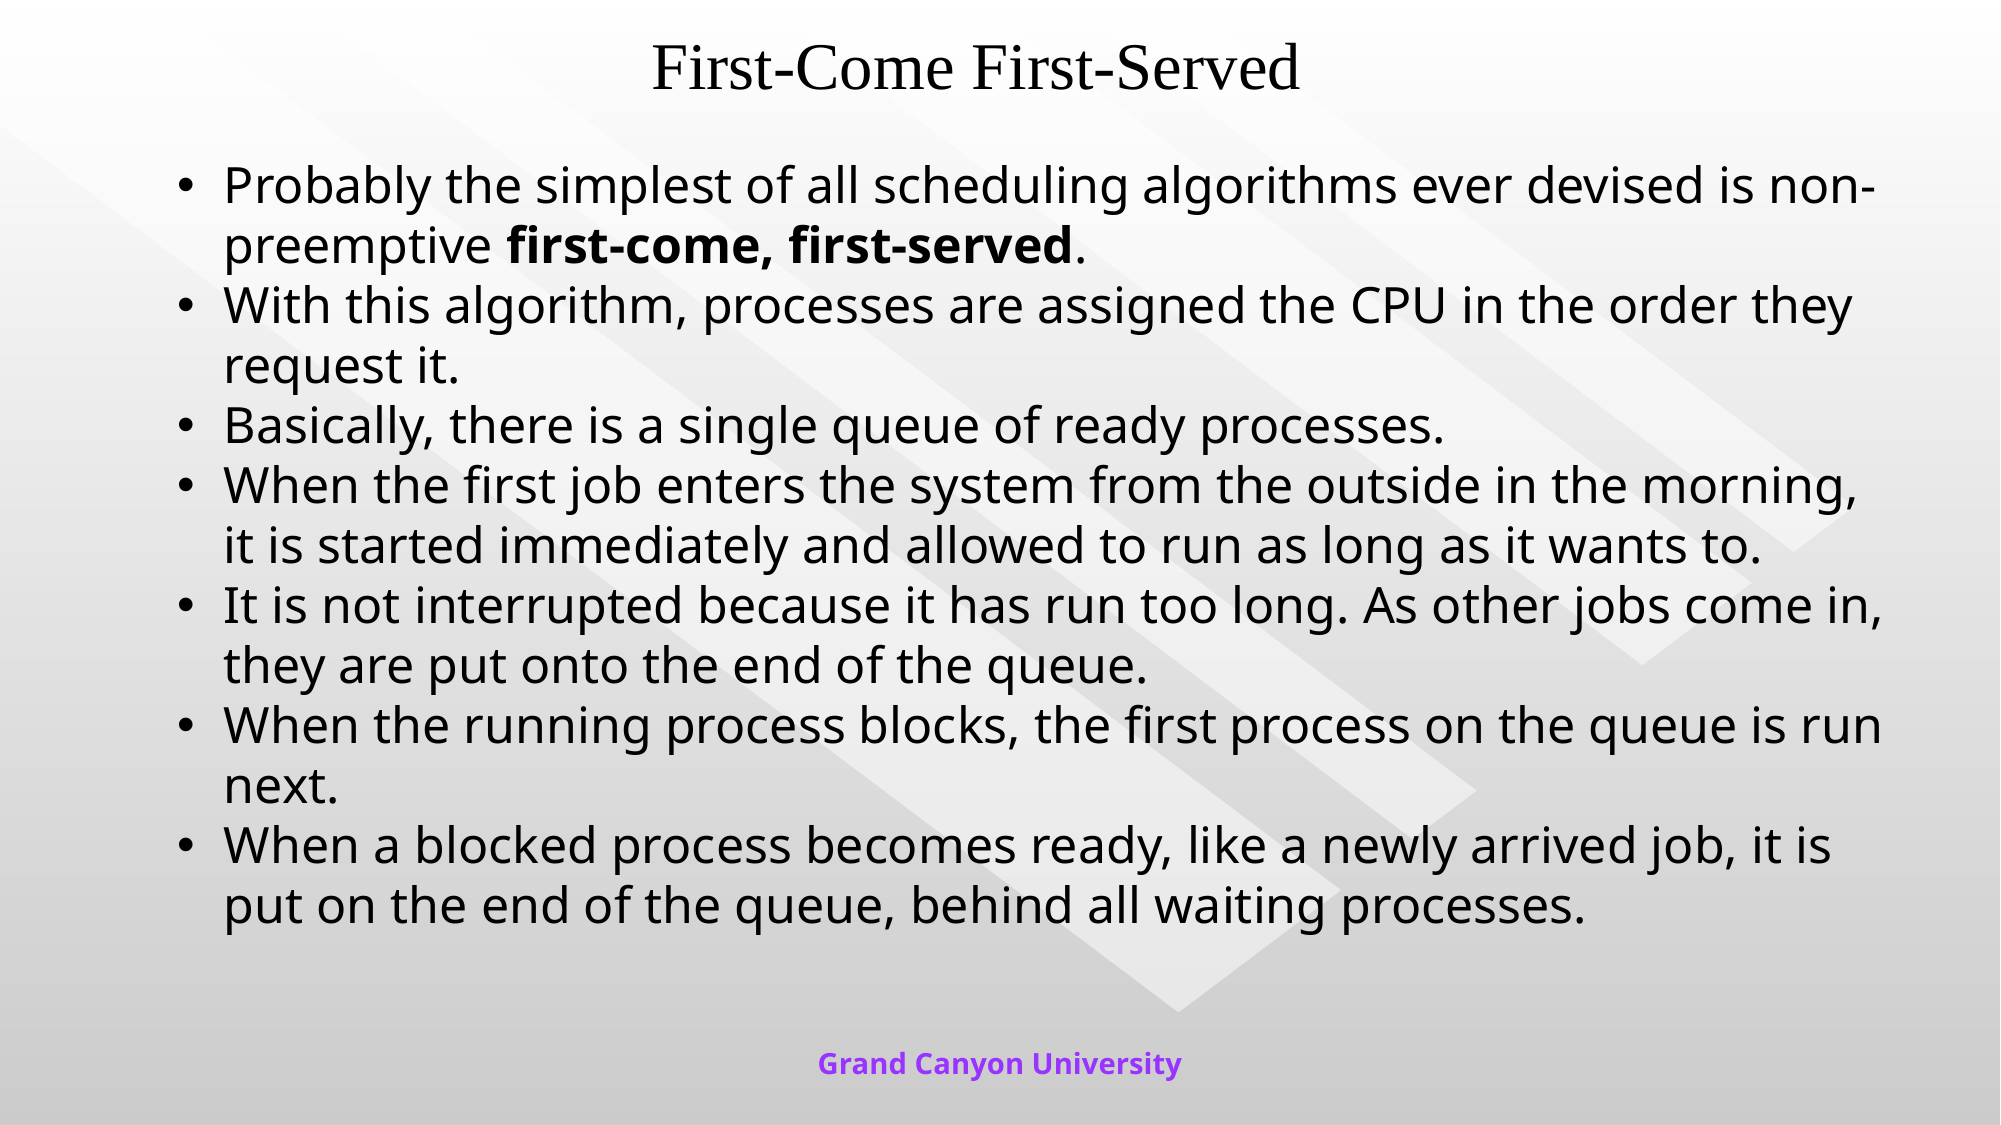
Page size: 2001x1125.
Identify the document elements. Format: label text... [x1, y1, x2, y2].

title First-Come First-Served [337, 0, 1616, 127]
footer Grand Canyon University [683, 1025, 1317, 1100]
text_box Probably the simplest of all scheduling algorithms ever devised is non-preemptive first-come, first-served. With this algorithm, processes are assigned the CPU in the order they request it. Basically, there is a single queue of ready processes. When the first job enters the system from the outside in the morning, it is started immediately and allowed to run as long as it wants to. It is not interrupted because it has run too long. As other jobs come in, they are put onto the end of the queue. When the running process blocks, the first process on the queue is run next. When a blocked process becomes ready, like a newly arrived job, it is put on the end of the queue, behind all waiting processes. [162, 146, 1905, 942]
